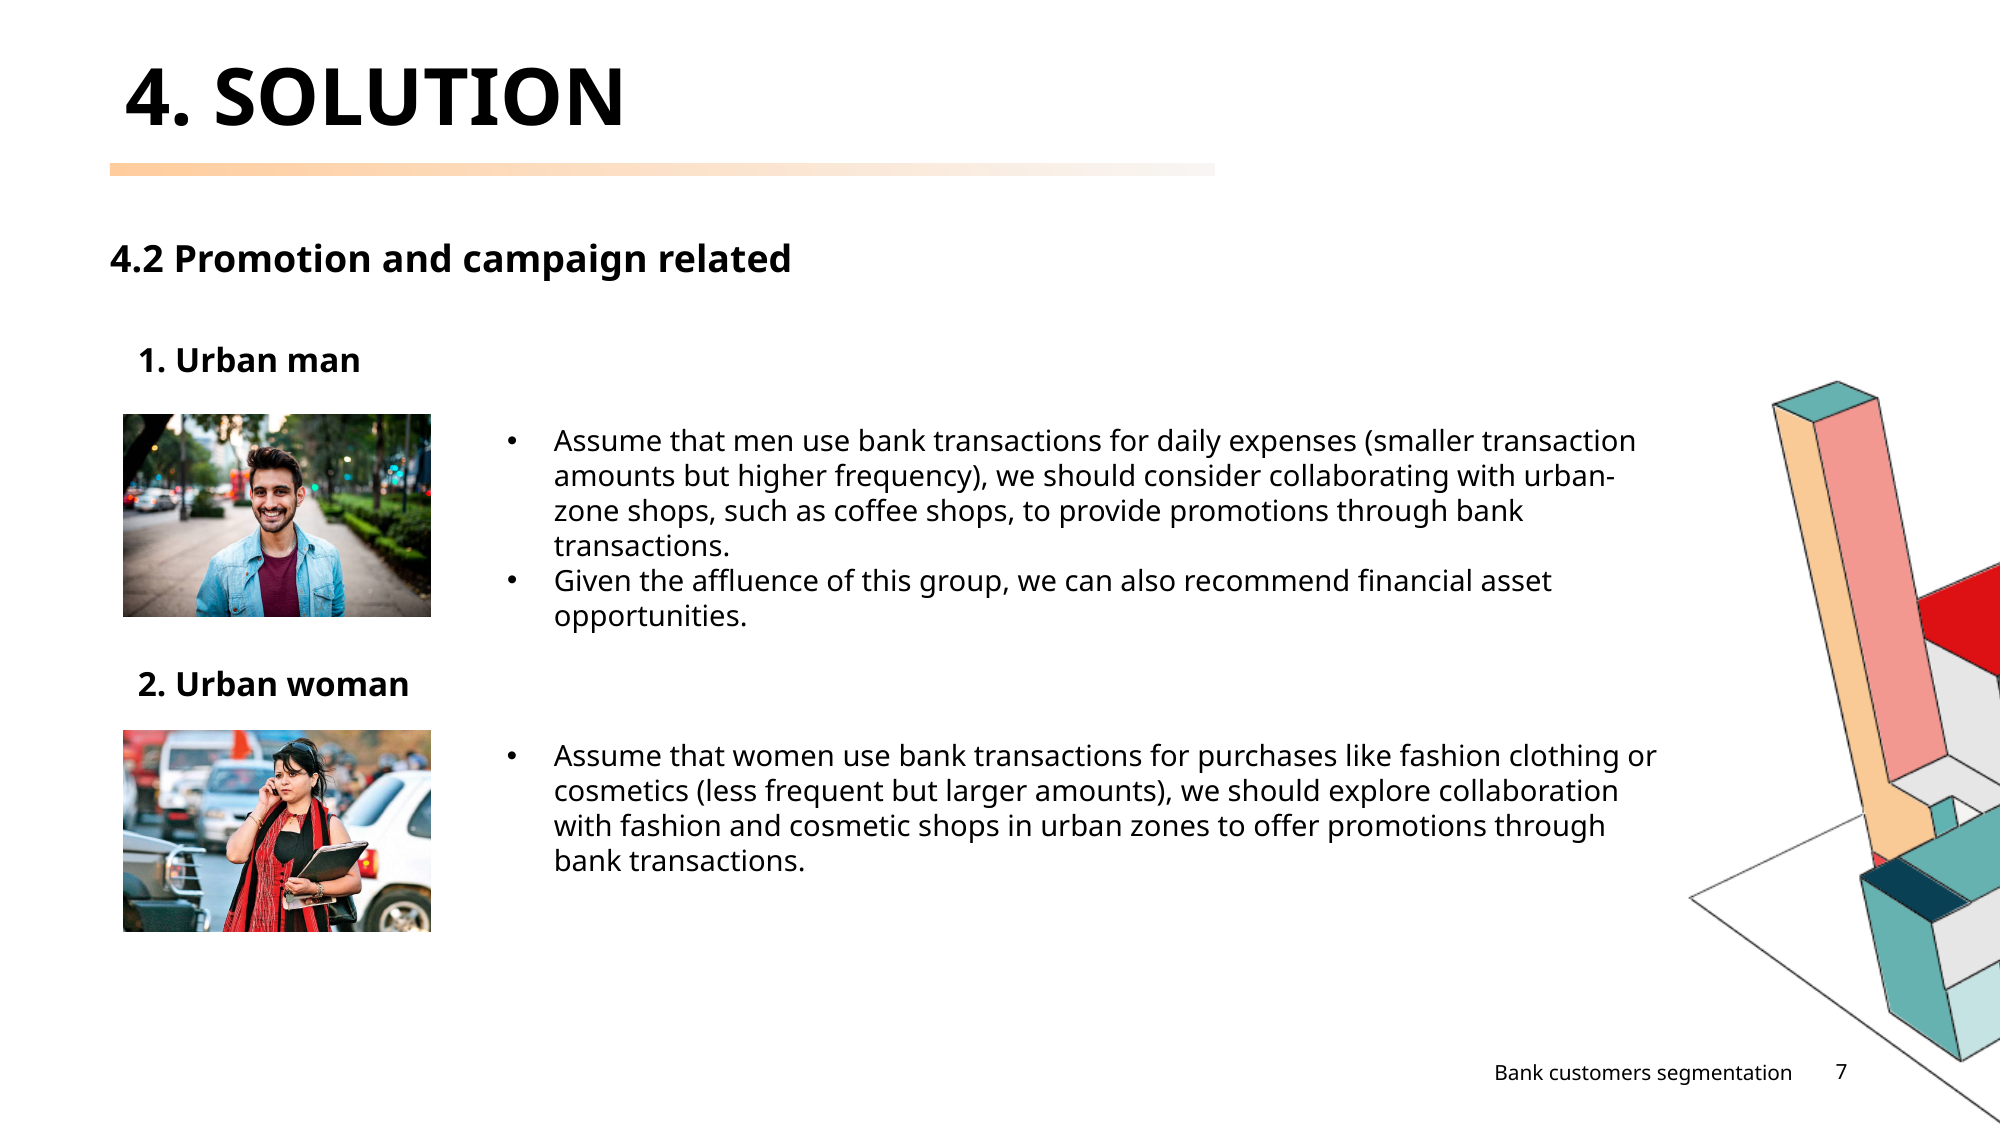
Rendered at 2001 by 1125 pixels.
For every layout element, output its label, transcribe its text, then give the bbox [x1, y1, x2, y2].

picture [1673, 0, 2000, 1125]
text_box Assume that men use bank transactions for daily expenses (smaller transaction amounts but higher frequency), we should consider collaborating with urban-zone shops, such as coffee shops, to provide promotions through bank transactions. Given the affluence of this group, we can also recommend financial asset opportunities. [492, 414, 1655, 640]
text_box 1. Urban man [123, 331, 431, 387]
text_box 4.2 Promotion and campaign related [95, 228, 1465, 288]
text_box Assume that women use bank transactions for purchases like fashion clothing or cosmetics (less frequent but larger amounts), we should explore collaboration with fashion and cosmetic shops in urban zones to offer promotions through bank transactions. [492, 730, 1673, 885]
title 4. Solution [109, 32, 1673, 168]
picture [123, 414, 432, 617]
text_box 2. Urban woman [123, 655, 431, 711]
text_box [109, 162, 1215, 176]
picture [123, 730, 432, 932]
slide_number 7 [1412, 1042, 1673, 1103]
text_box Bank customers segmentation [1479, 1052, 1673, 1092]
